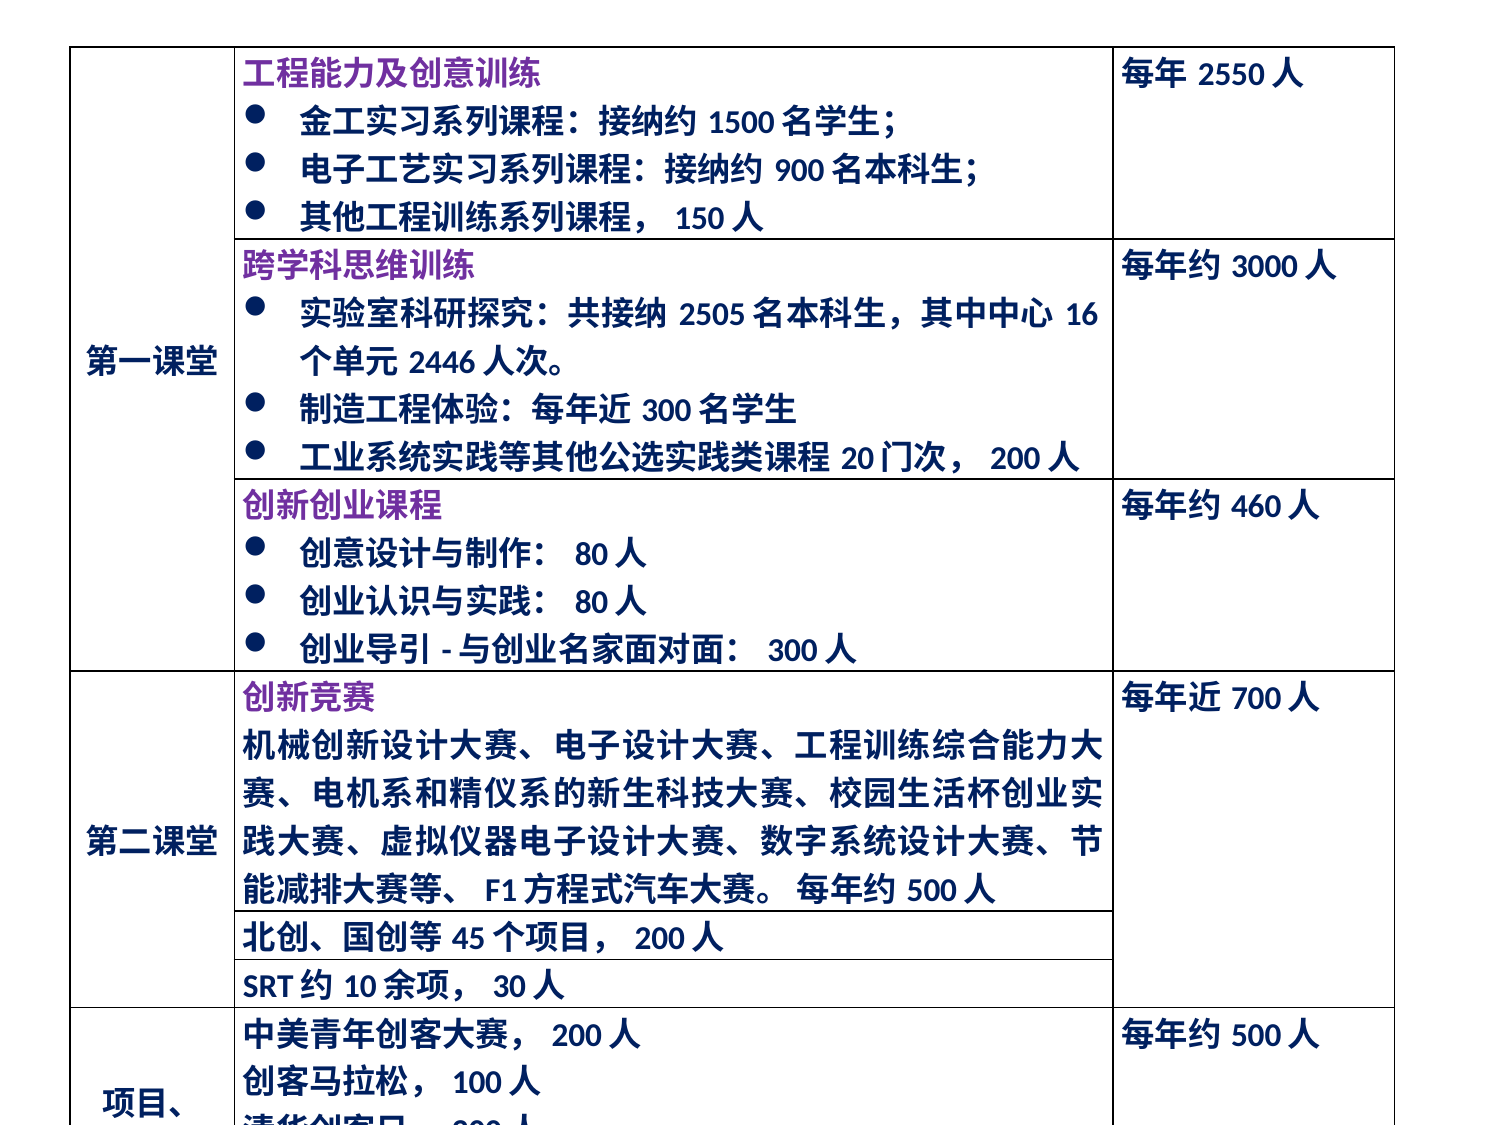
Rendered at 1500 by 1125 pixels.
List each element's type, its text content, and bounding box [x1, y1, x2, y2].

table_cell 每年近700人 [1114, 672, 1394, 1007]
table_header 每年2550人 [1114, 48, 1394, 238]
table_header 第一课堂 [71, 48, 234, 670]
table_cell 每年约460人 [1114, 480, 1394, 670]
table_cell 创新竞赛 机械创新设计大赛、电子设计大赛、工程训练综合能力大赛、电机系和精仪系的新生科技大赛、校园生活杯创业实践大赛、虚拟仪器电子设计大赛、数字系统设计大赛、节能减排大赛等、F1方程式汽车大赛。 每年约500人 [235, 672, 1112, 910]
table_cell 每年约3000人 [1114, 240, 1394, 478]
table_cell 第二课堂 [71, 672, 234, 1007]
table_cell SRT约10余项，30人 [235, 960, 1112, 1007]
table_cell 创新创业课程 创意设计与制作：80人 创业认识与实践：80人 创业导引-与创业名家面对面：300人 [235, 480, 1112, 670]
table_cell 项目、 活动 [71, 1008, 234, 1125]
table_cell 每年约500人 [1114, 1008, 1394, 1125]
table_cell 中美青年创客大赛，200人 创客马拉松，100人 清华创客日，200人 学生自课程 开源硬件、软件企业技术讲座 [235, 1008, 1112, 1125]
table_cell 跨学科思维训练 实验室科研探究：共接纳2505名本科生，其中中心16个单元2446人次。 制造工程体验：每年近300名学生 工业系统实践等其他公选实践类课程20门次，200人 [235, 240, 1112, 478]
table_cell 北创、国创等45个项目，200人 [235, 912, 1112, 959]
table_header 工程能力及创意训练 金工实习系列课程：接纳约1500名学生； 电子工艺实习系列课程：接纳约900名本科生； 其他工程训练系列课程，150人 [235, 48, 1112, 238]
